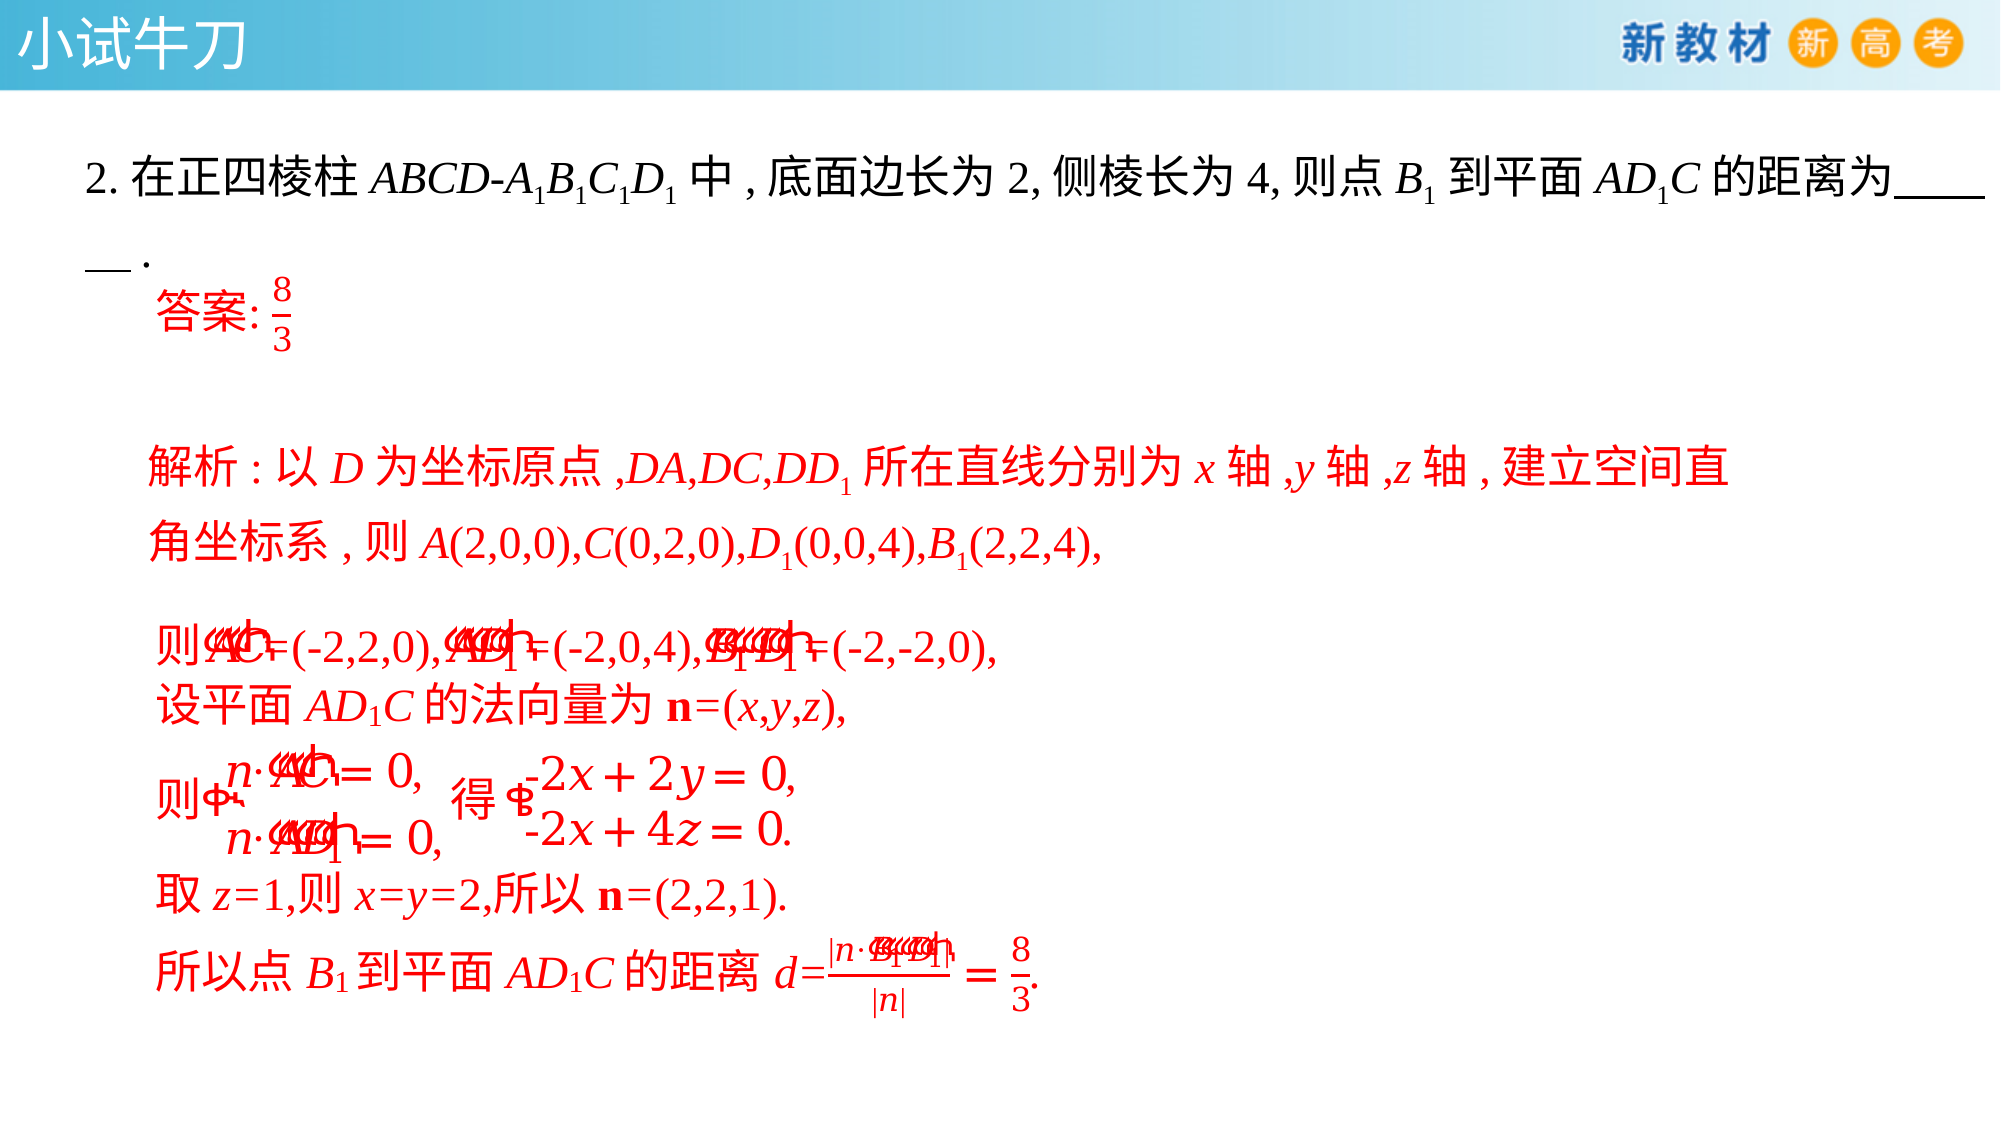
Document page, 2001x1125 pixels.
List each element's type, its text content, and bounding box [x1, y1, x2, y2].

text_box 解析:以D为坐标原点,DA,DC,DD1所在直线分别为x轴,y轴,z轴,建立空间直角坐标系,则A(2,0,0),C(0,2,0),D1(0,0,4),B1(2,2,4), [132, 417, 1755, 583]
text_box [154, 274, 1489, 354]
picture [0, 0, 2001, 1125]
text_box 2.在正四棱柱ABCD-A1B1C1D1中,底面边长为2,侧棱长为4,则点B1到平面AD1C的距离为 . [70, 127, 2000, 284]
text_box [154, 610, 1489, 1021]
text_box 小试牛刀 [1, 0, 265, 85]
